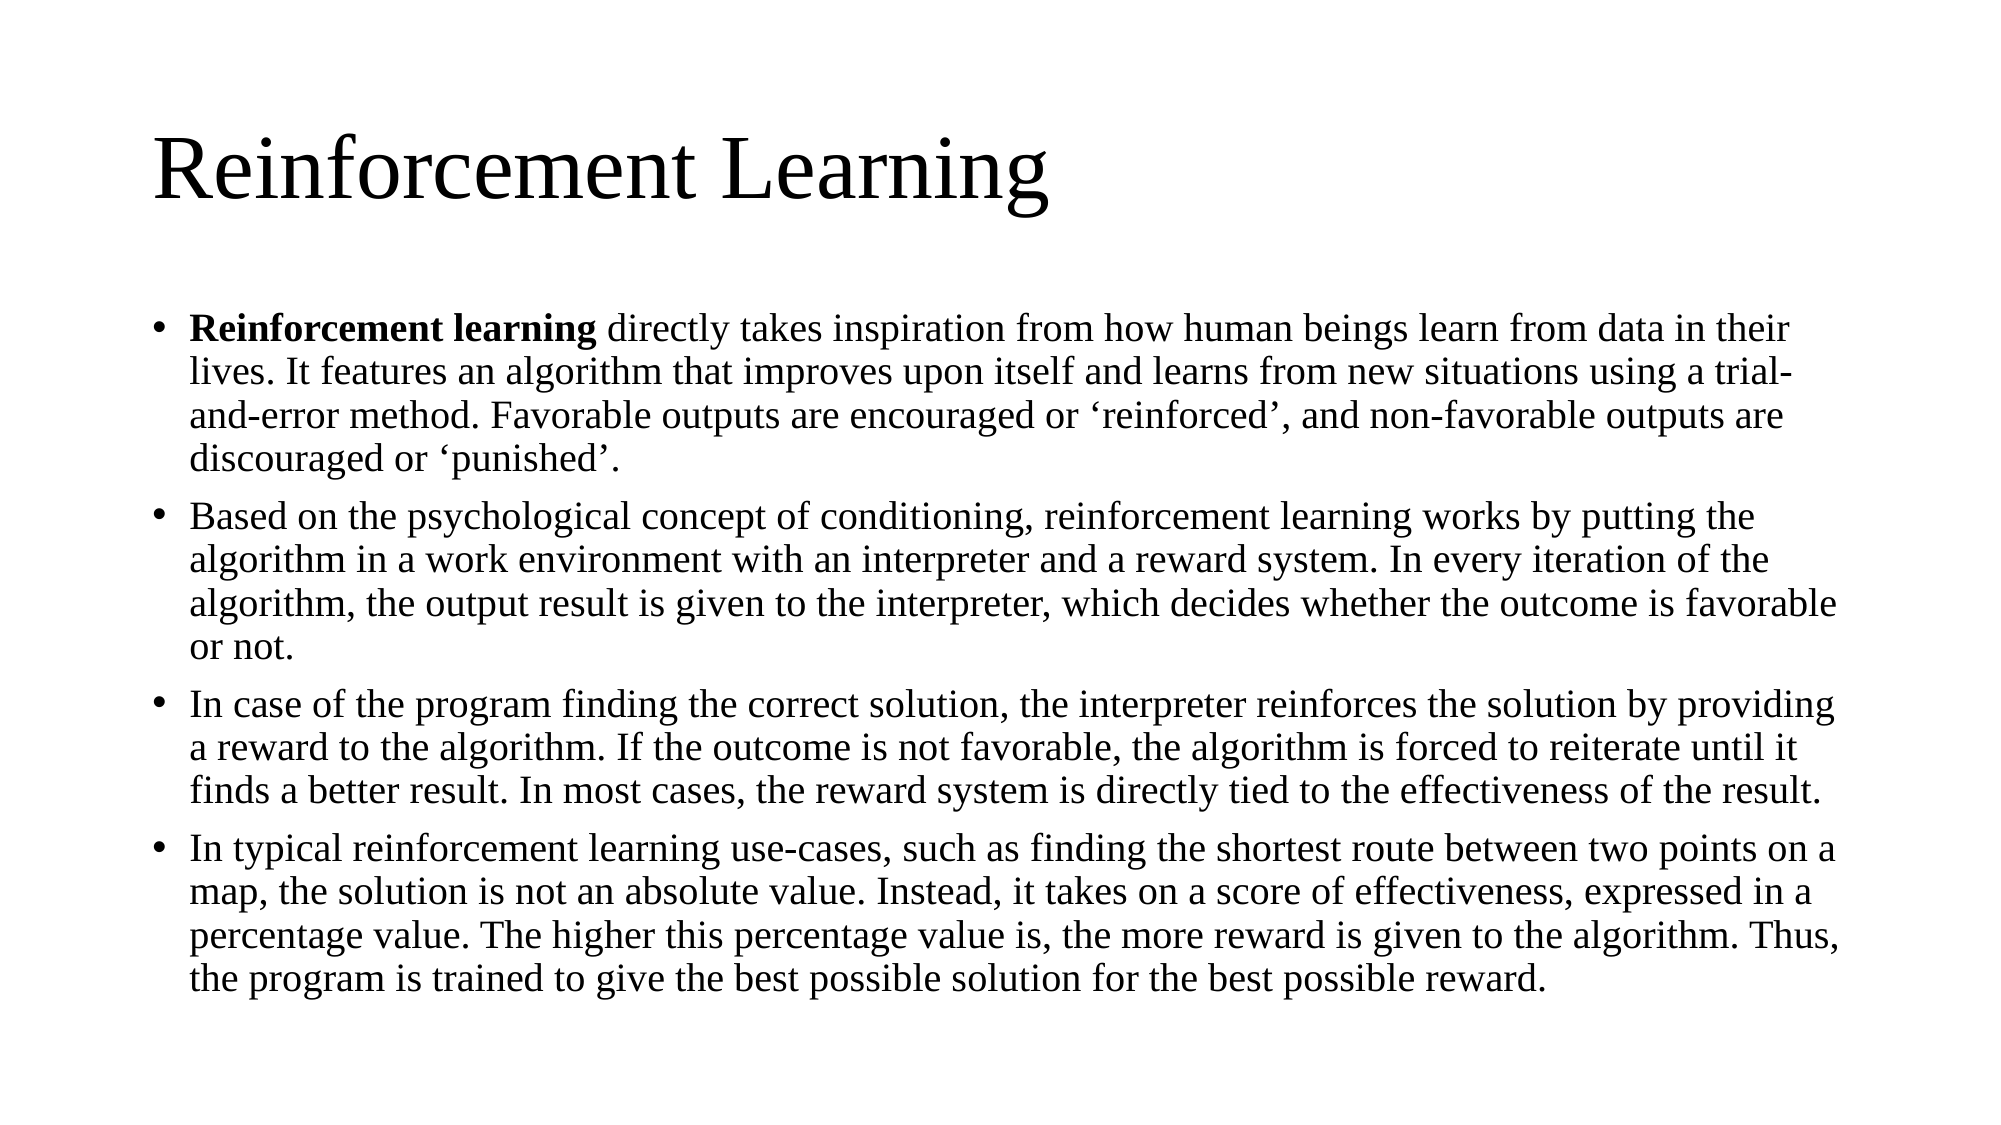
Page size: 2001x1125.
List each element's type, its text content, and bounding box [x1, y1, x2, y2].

list Reinforcement learning directly takes inspiration from how human beings learn from data in their lives. It features an algorithm that improves upon itself and learns from new situations using a trial-and-error method. Favorable outputs are encouraged or ‘reinforced’, and non-favorable outputs are discouraged or ‘punished’. Based on the psychological concept of conditioning, reinforcement learning works by putting the algorithm in a work environment with an interpreter and a reward system. In every iteration of the algorithm, the output result is given to the interpreter, which decides whether the outcome is favorable or not. In case of the program finding the correct solution, the interpreter reinforces the solution by providing a reward to the algorithm. If the outcome is not favorable, the algorithm is forced to reiterate until it finds a better result. In most cases, the reward system is directly tied to the effectiveness of the result. In typical reinforcement learning use-cases, such as finding the shortest route between two points on a map, the solution is not an absolute value. Instead, it takes on a score of effectiveness, expressed in a percentage value. The higher this percentage value is, the more reward is given to the algorithm. Thus, the program is trained to give the best possible solution for the best possible reward. [137, 299, 1863, 1014]
title Reinforcement Learning [137, 59, 1863, 278]
